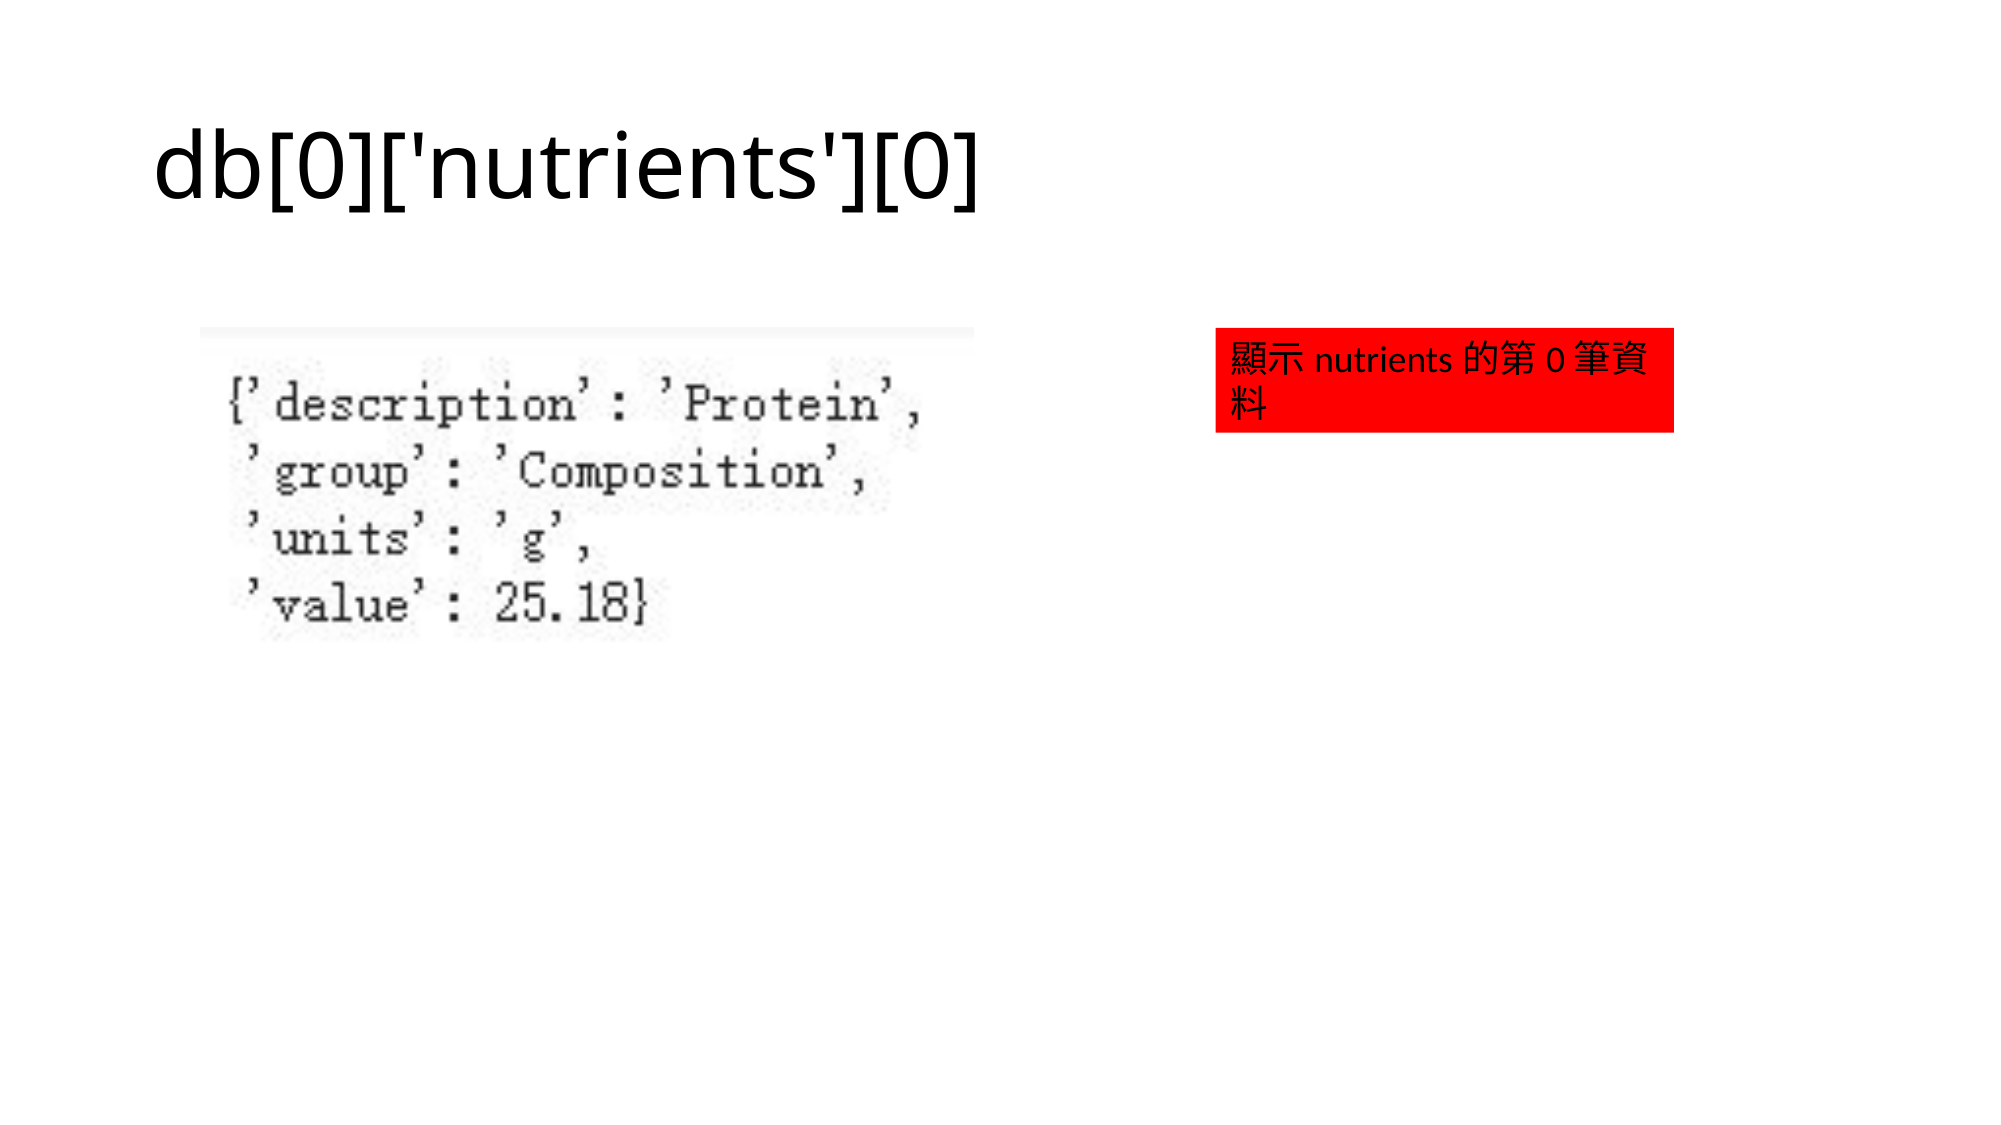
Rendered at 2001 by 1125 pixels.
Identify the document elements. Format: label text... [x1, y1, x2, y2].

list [200, 328, 974, 670]
title db[0]['nutrients'][0] [137, 59, 1863, 278]
text_box 顯示nutrients的第0筆資料 [1215, 327, 1674, 433]
